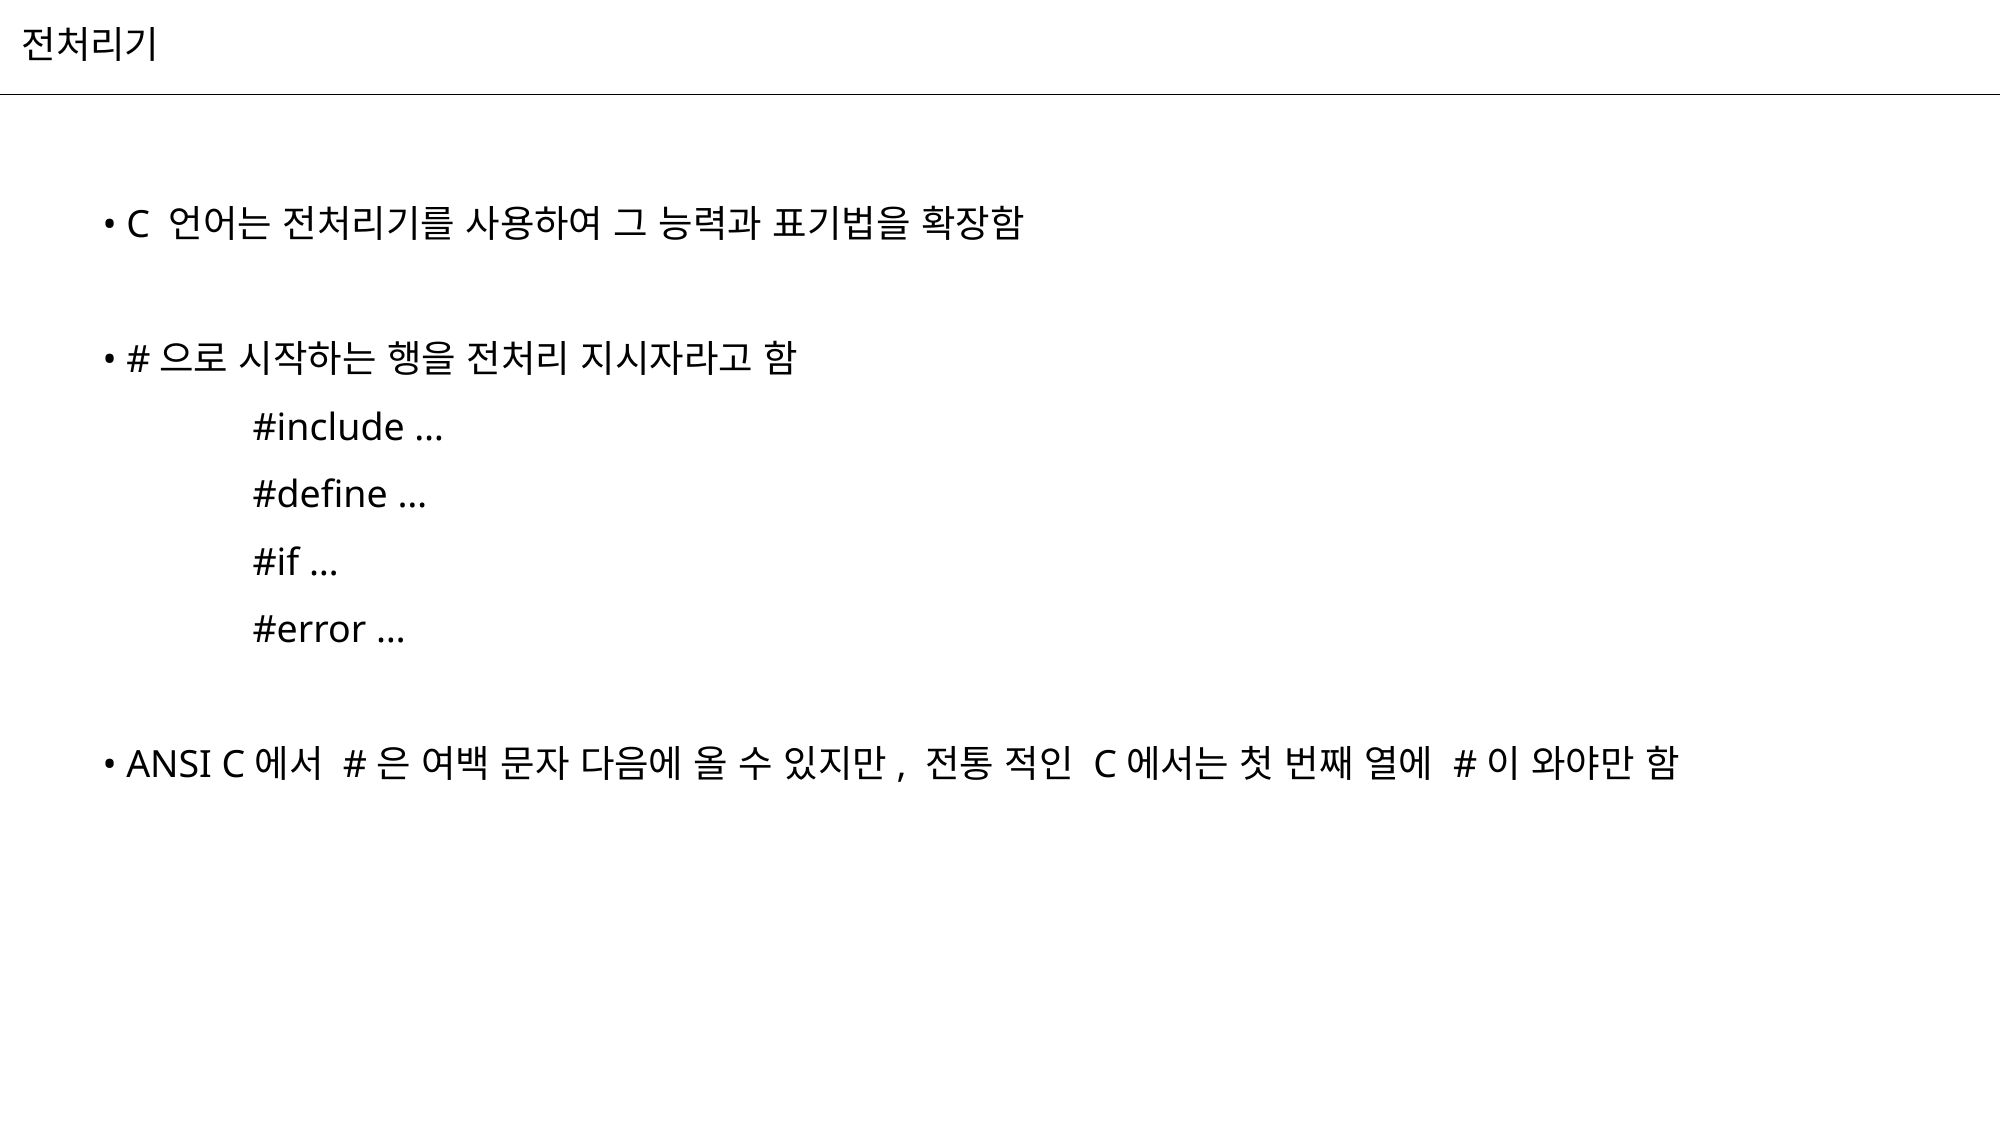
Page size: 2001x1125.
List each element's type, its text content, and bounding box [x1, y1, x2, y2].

text_box 전처리기 [6, 13, 175, 74]
text_box • C 언어는 전처리기를 사용하여 그 능력과 표기법을 확장함 • #으로 시작하는 행을 전처리 지시자라고 함 #include … #define … #if … #error … • ANSI C에서 #은 여백 문자 다음에 올 수 있지만, 전통 적인 C에서는 첫 번째 열에 #이 와야만 함 [87, 170, 1695, 793]
